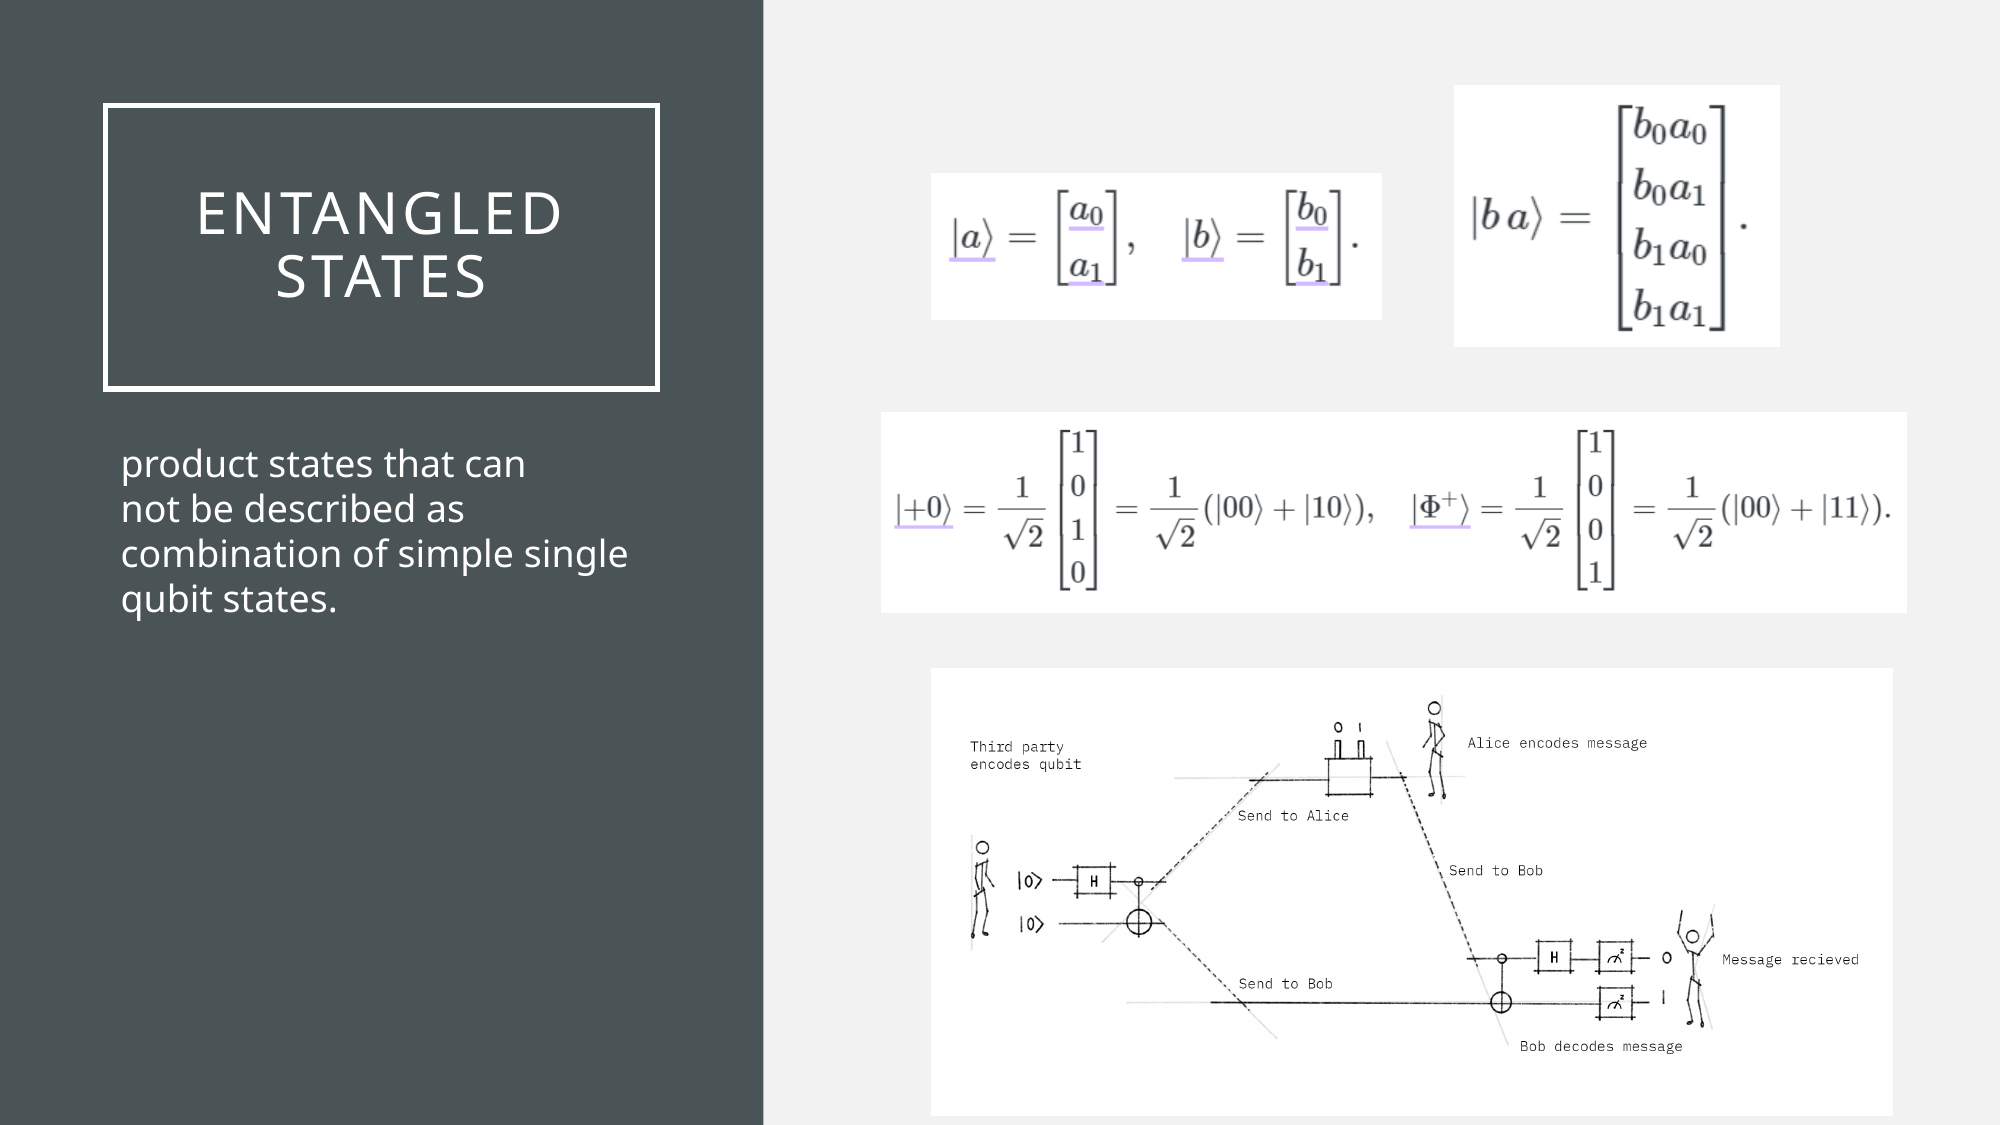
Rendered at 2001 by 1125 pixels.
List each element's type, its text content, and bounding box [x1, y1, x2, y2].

list product states that can not be described as combination of simple single qubit states. [105, 432, 658, 994]
text_box [764, 0, 2000, 1125]
picture [931, 173, 1382, 320]
title Entangled states [103, 103, 660, 392]
text_box [0, 0, 764, 1125]
picture [931, 668, 1893, 1116]
picture [881, 412, 1907, 613]
picture [1454, 85, 1780, 347]
